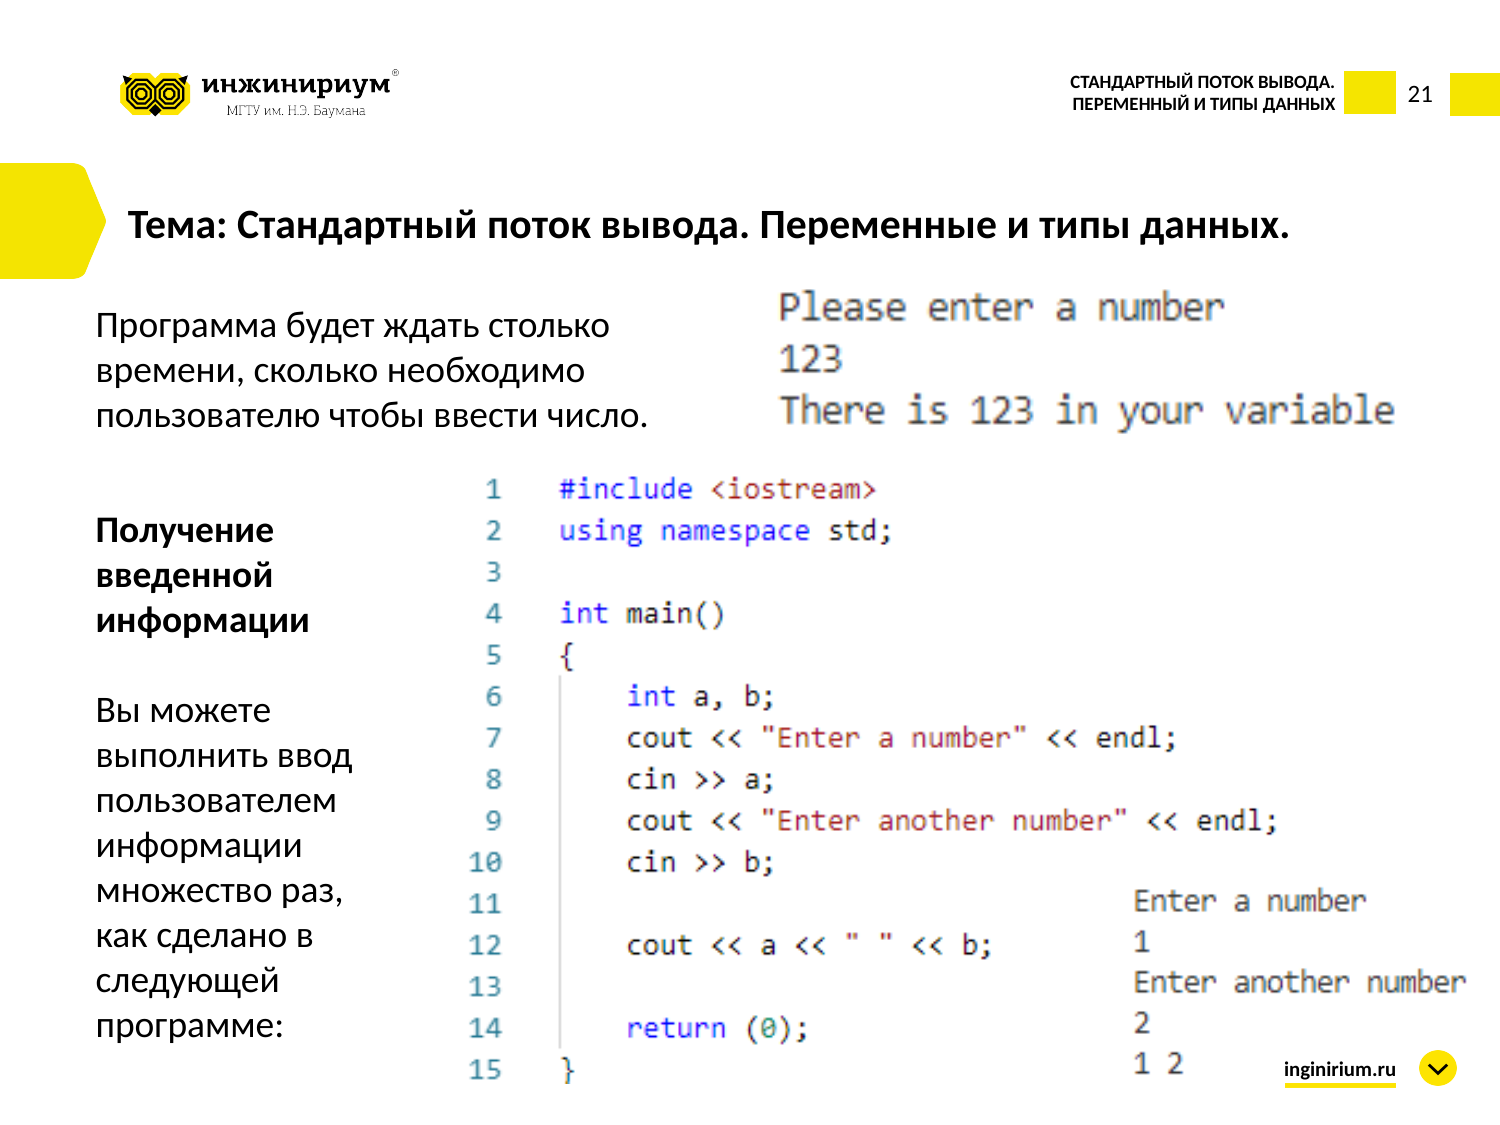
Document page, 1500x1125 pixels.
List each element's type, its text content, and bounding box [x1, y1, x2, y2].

picture [770, 278, 1404, 443]
picture [1449, 73, 1500, 116]
picture [456, 473, 1476, 1088]
text_box Получение введенной информации Вы можете выполнить ввод пользователем информации множество раз, как сделано в следующей программе: [80, 497, 399, 751]
picture [0, 163, 106, 279]
text_box Программа будет ждать столько времени, сколько необходимо пользователю чтобы ввести число. [80, 292, 698, 430]
picture [1344, 71, 1396, 115]
picture [120, 68, 399, 119]
text_box СТАНДАРТНЫЙ ПОТОК ВЫВОДА. ПЕРЕМЕННЫЙ И ТИПЫ ДАННЫХ [723, 62, 1350, 122]
text_box Тема: Стандартный поток вывода. Переменные и типы данных. [113, 189, 1353, 329]
text_box 21 [1392, 69, 1457, 115]
